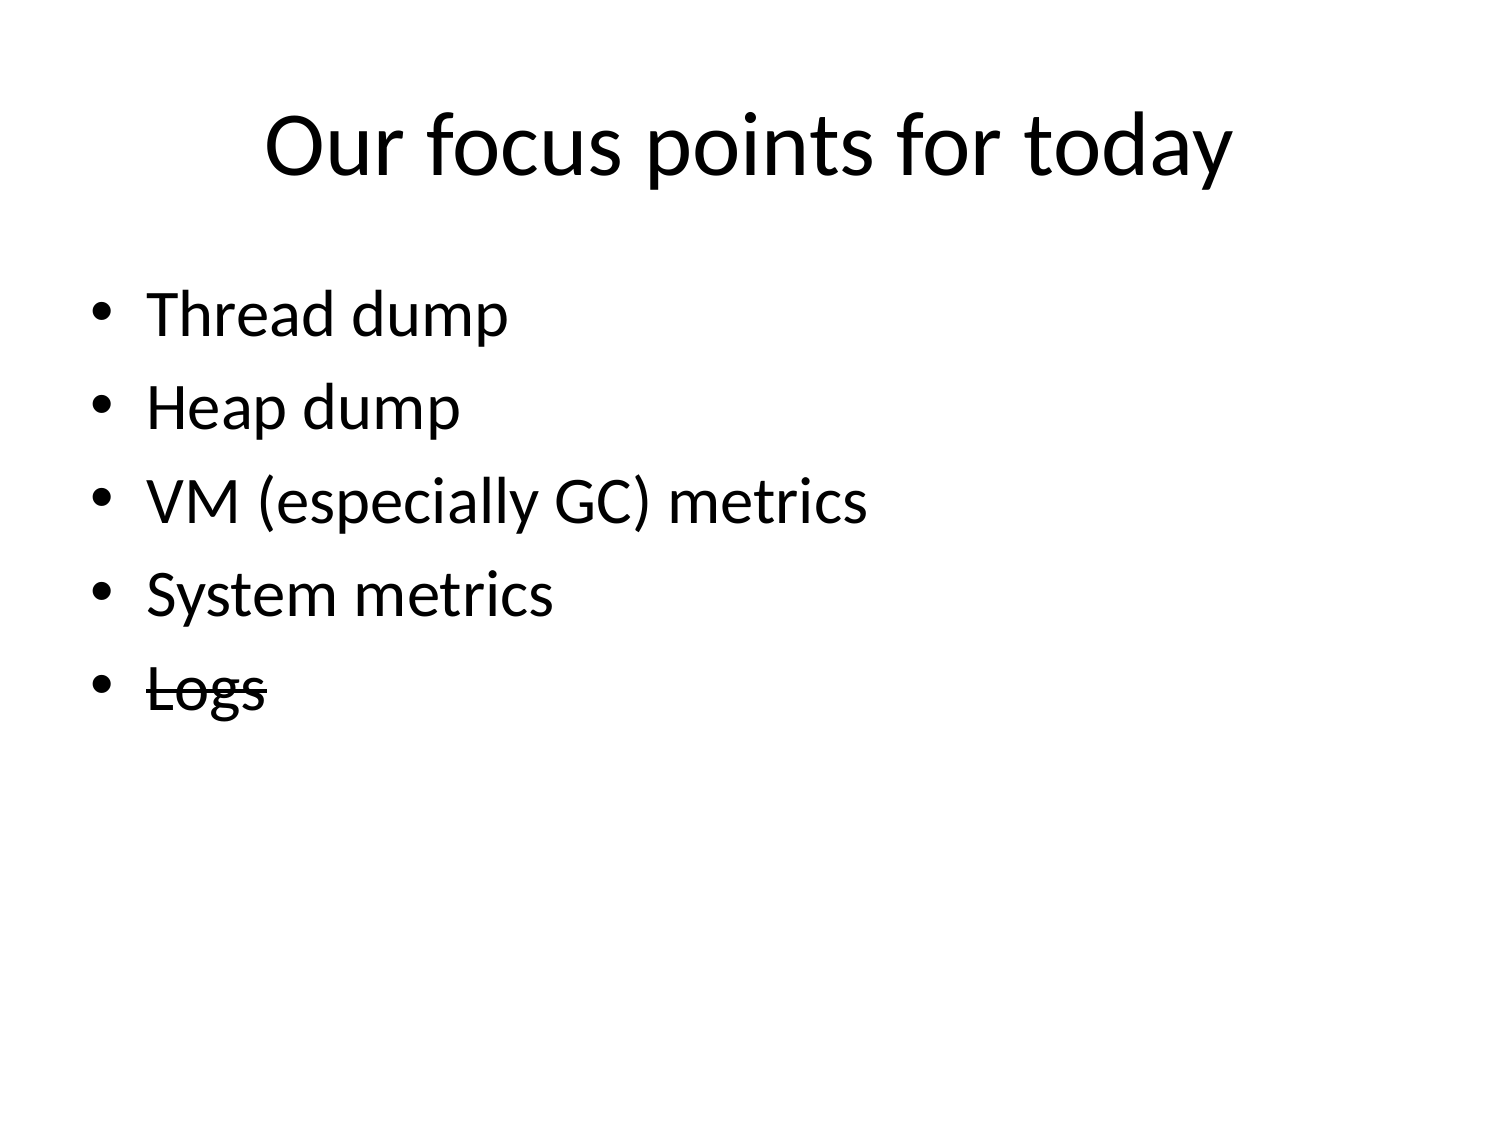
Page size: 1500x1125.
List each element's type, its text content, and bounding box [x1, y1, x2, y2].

list Thread dump Heap dump VM (especially GC) metrics System metrics Logs [75, 262, 1425, 1005]
title Our focus points for today [75, 45, 1425, 233]
